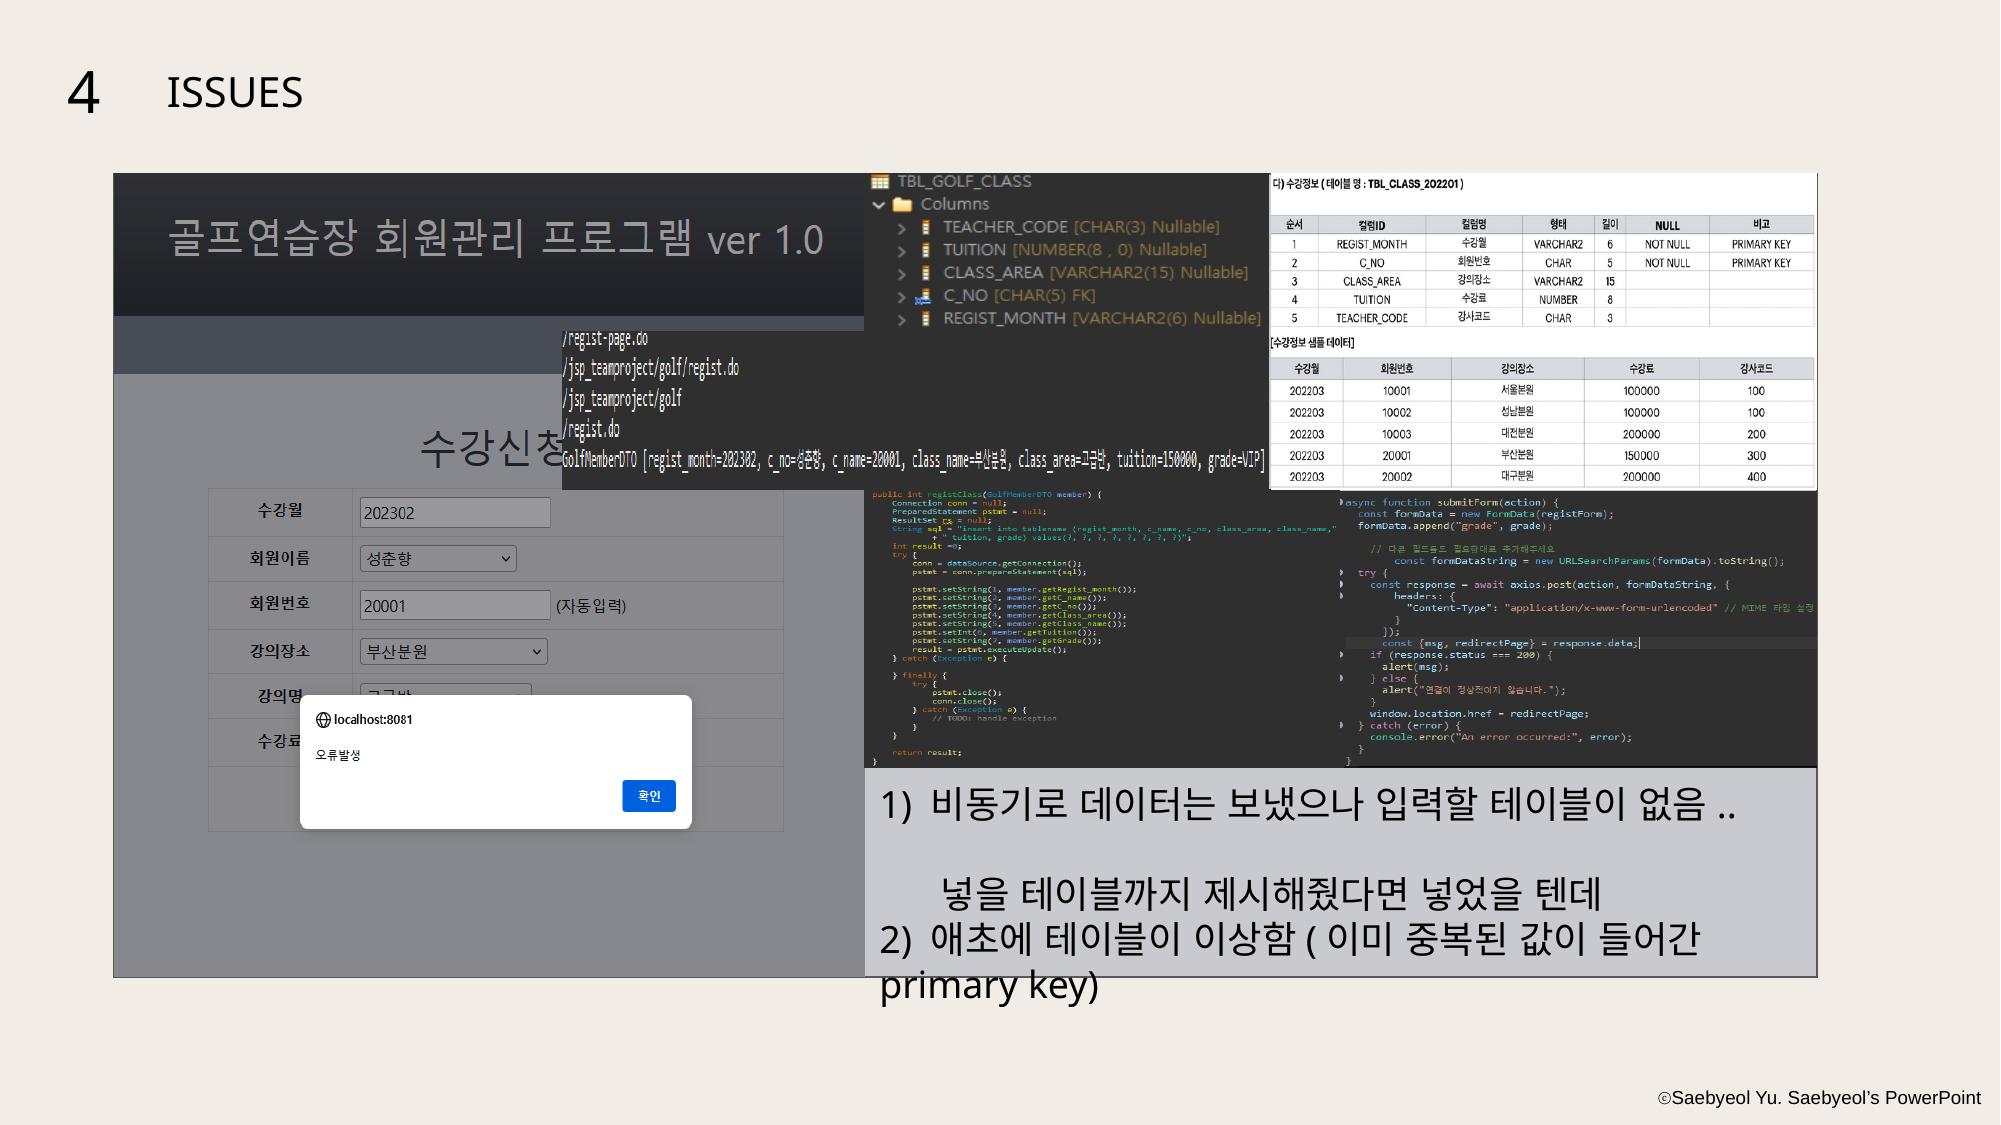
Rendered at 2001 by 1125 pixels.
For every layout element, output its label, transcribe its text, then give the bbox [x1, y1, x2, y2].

text_box 1) 비동기로 데이터는 보냈으나 입력할 테이블이 없음.. 넣을 테이블까지 제시해줬다면 넣었을 텐데 2) 애초에 테이블이 이상함(이미 중복된 값이 들어간 primary key) [864, 773, 1817, 1014]
picture [114, 173, 1817, 977]
text_box [865, 173, 1818, 978]
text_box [53, 47, 779, 134]
